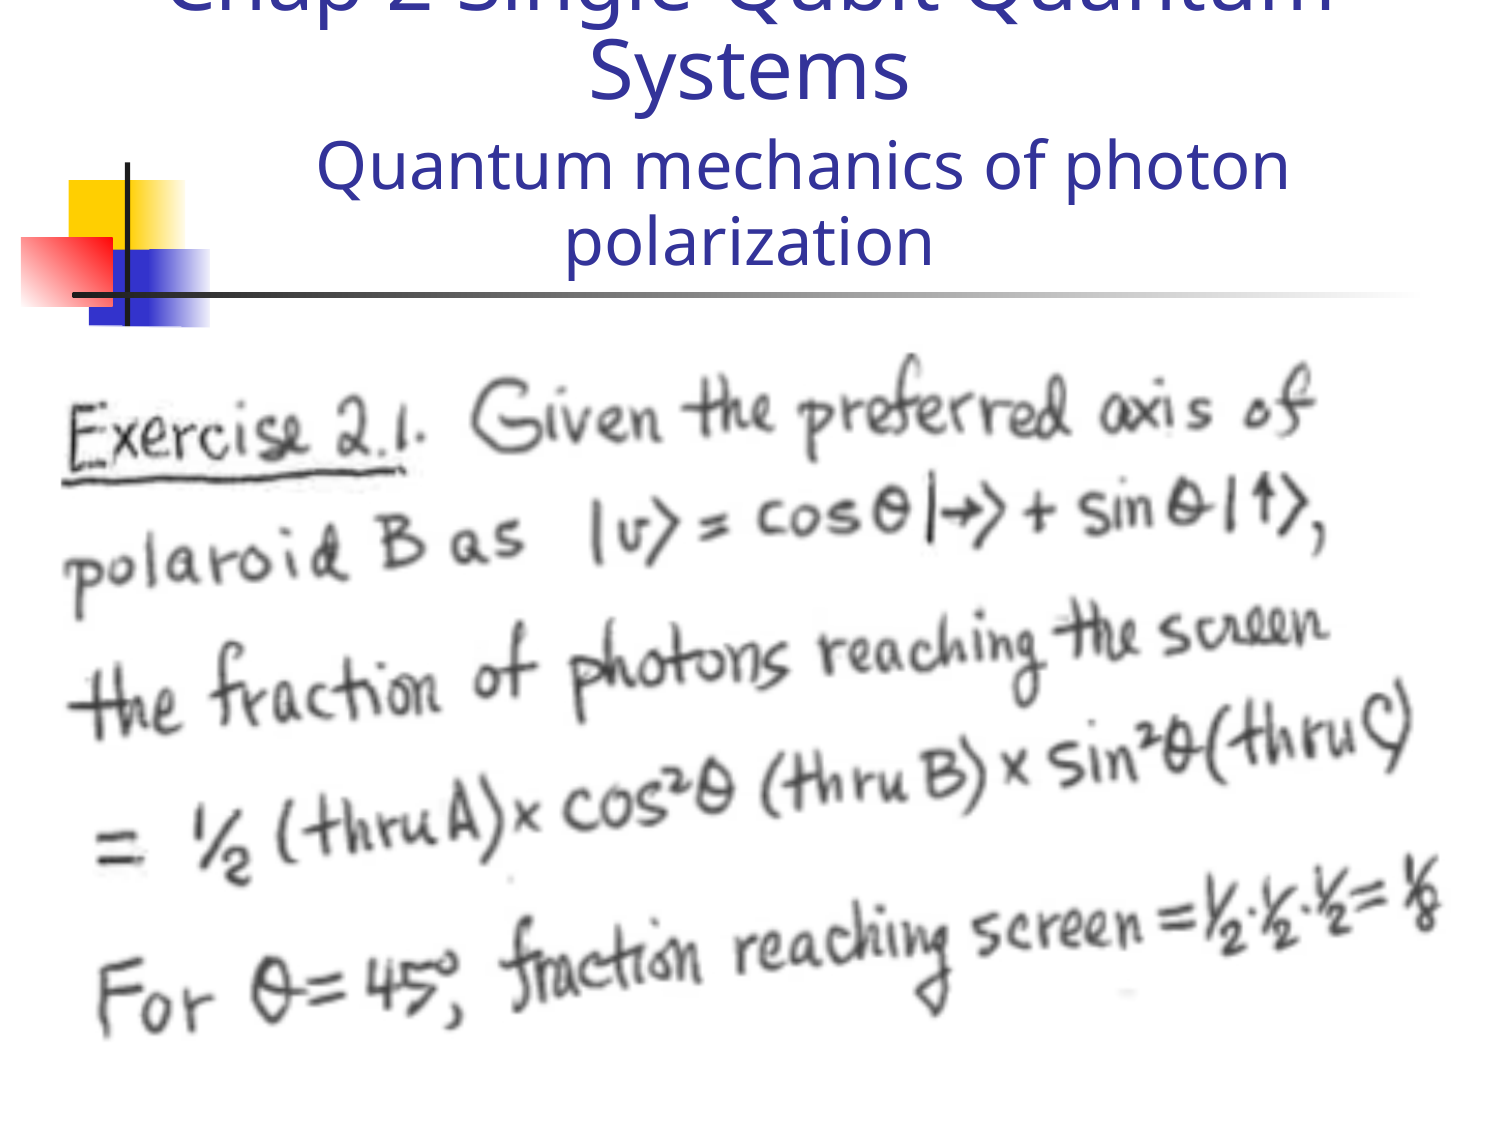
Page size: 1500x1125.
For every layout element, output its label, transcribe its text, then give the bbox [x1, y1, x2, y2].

title Chap 2 Single-Qubit Quantum Systems Quantum mechanics of photon polarization [0, 50, 1500, 288]
picture [52, 326, 1477, 1073]
